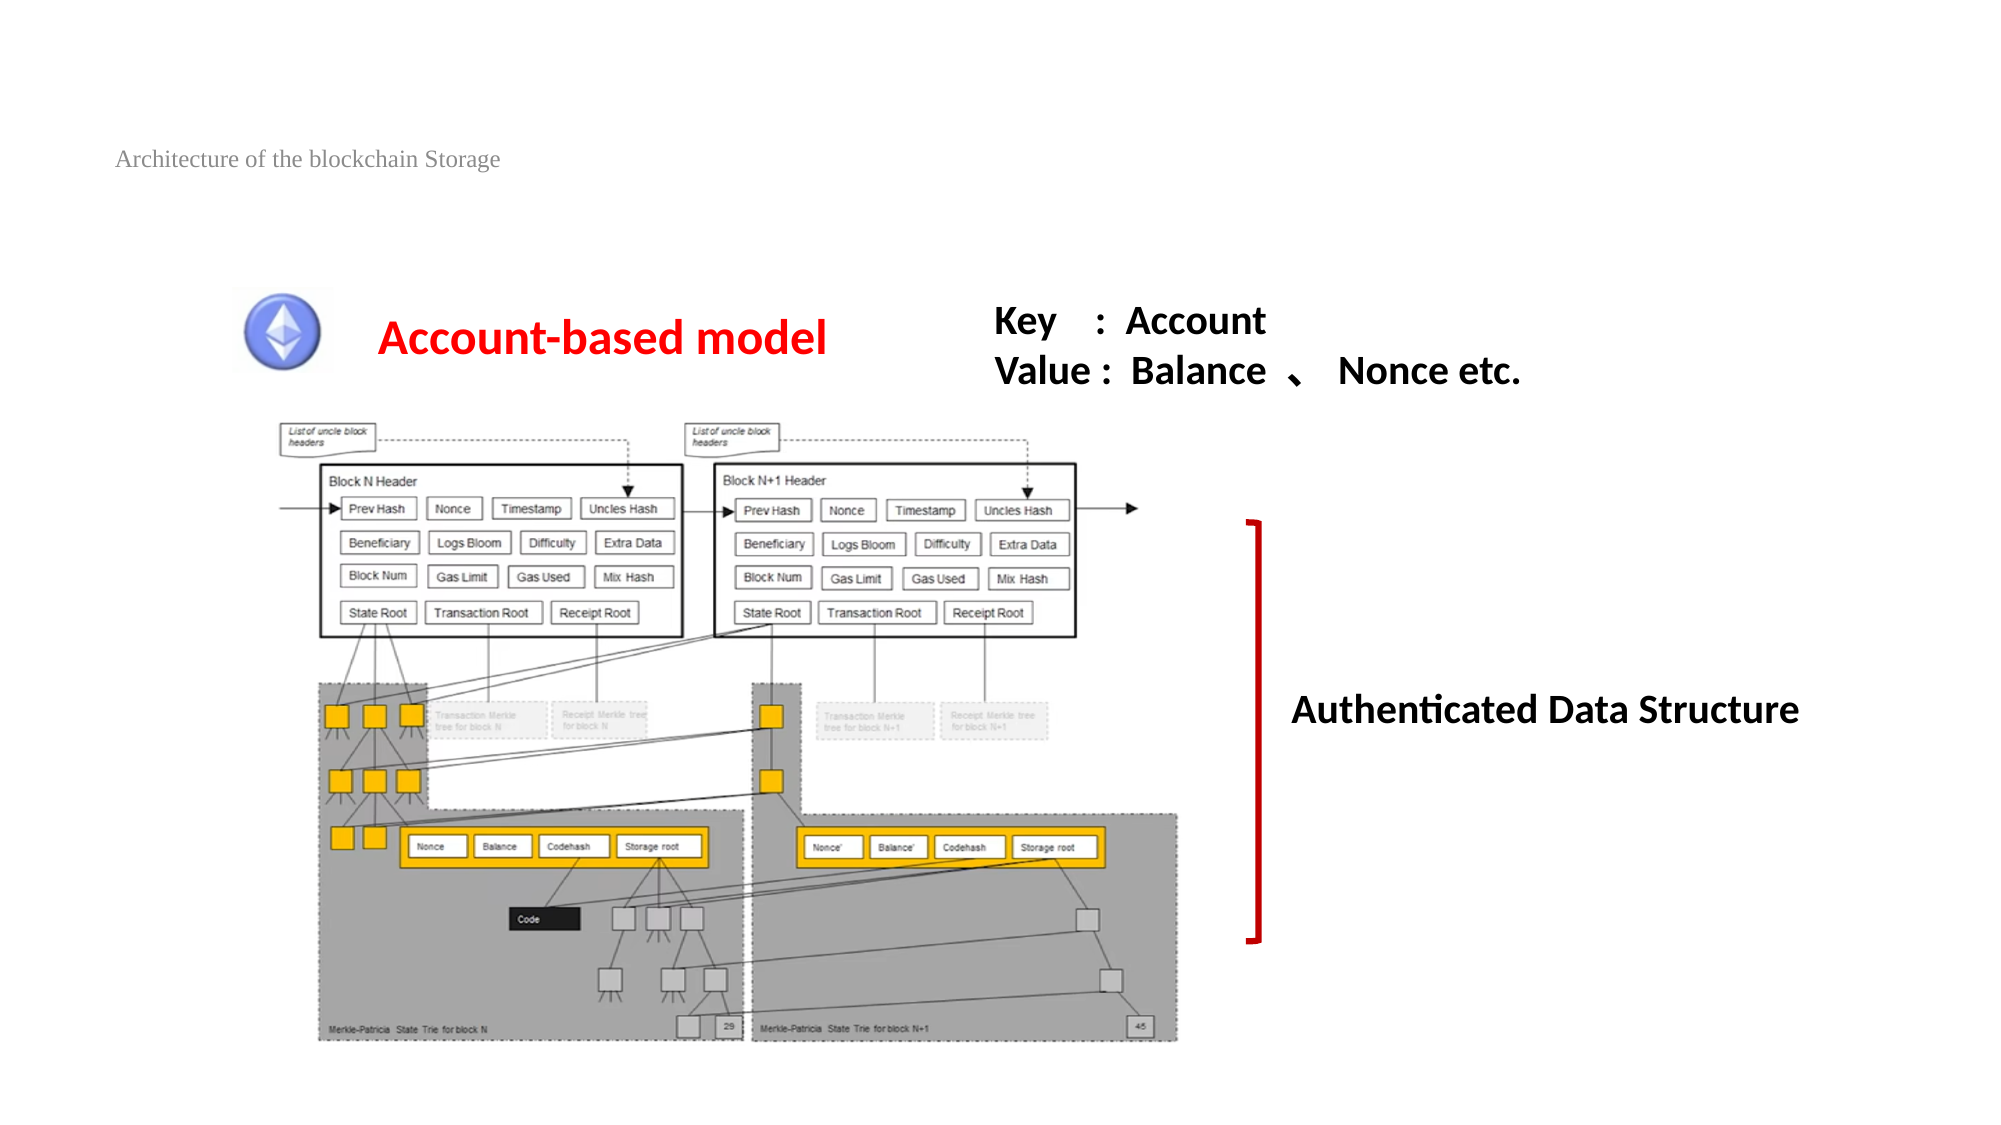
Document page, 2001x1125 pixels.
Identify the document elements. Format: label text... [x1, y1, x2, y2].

text_box Authenticated Data Structure [1276, 674, 1944, 739]
picture [231, 284, 334, 373]
title Architecture of the blockchain Storage [99, 99, 1900, 216]
text_box Key : Account Value : Balance 、Nonce etc. [979, 285, 1658, 400]
picture [273, 415, 1184, 1048]
text_box [1245, 521, 1260, 943]
text_box Account-based model [363, 296, 1030, 372]
